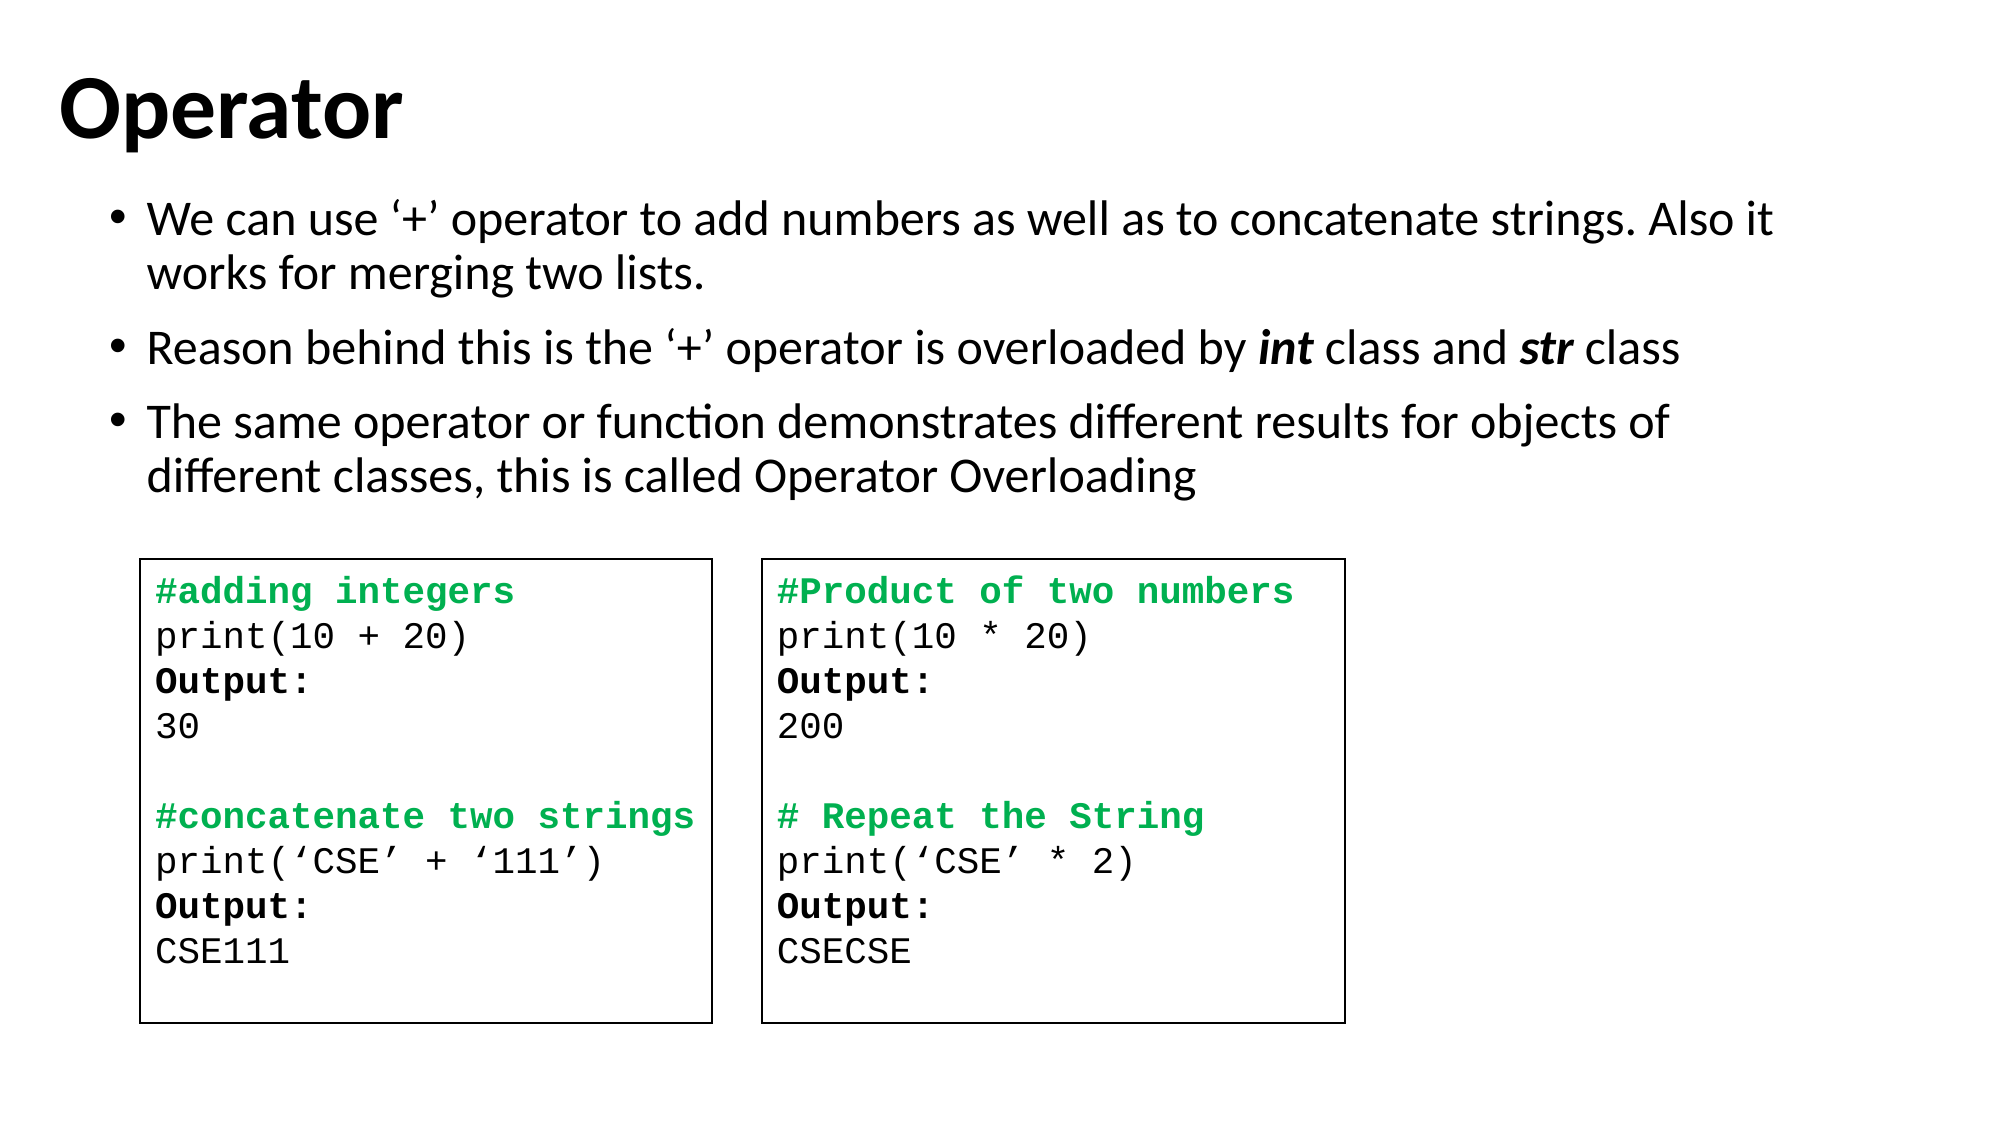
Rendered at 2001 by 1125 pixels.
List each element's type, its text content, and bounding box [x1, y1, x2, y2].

text_box #adding integers print(10 + 20) Output: 30 #concatenate two strings print(‘CSE’ + ‘111’) Output: CSE111 [139, 558, 713, 1024]
text_box #Product of two numbers print(10 * 20) Output: 200 # Repeat the String print(‘CSE’ * 2) Output: CSECSE [761, 558, 1346, 1024]
list We can use ‘+’ operator to add numbers as well as to concatenate strings. Also it works for merging two lists. Reason behind this is the ‘+’ operator is overloaded by int class and str class The same operator or function demonstrates different results for objects of different classes, this is called Operator Overloading [94, 184, 1820, 760]
title Operator [44, 0, 1770, 218]
